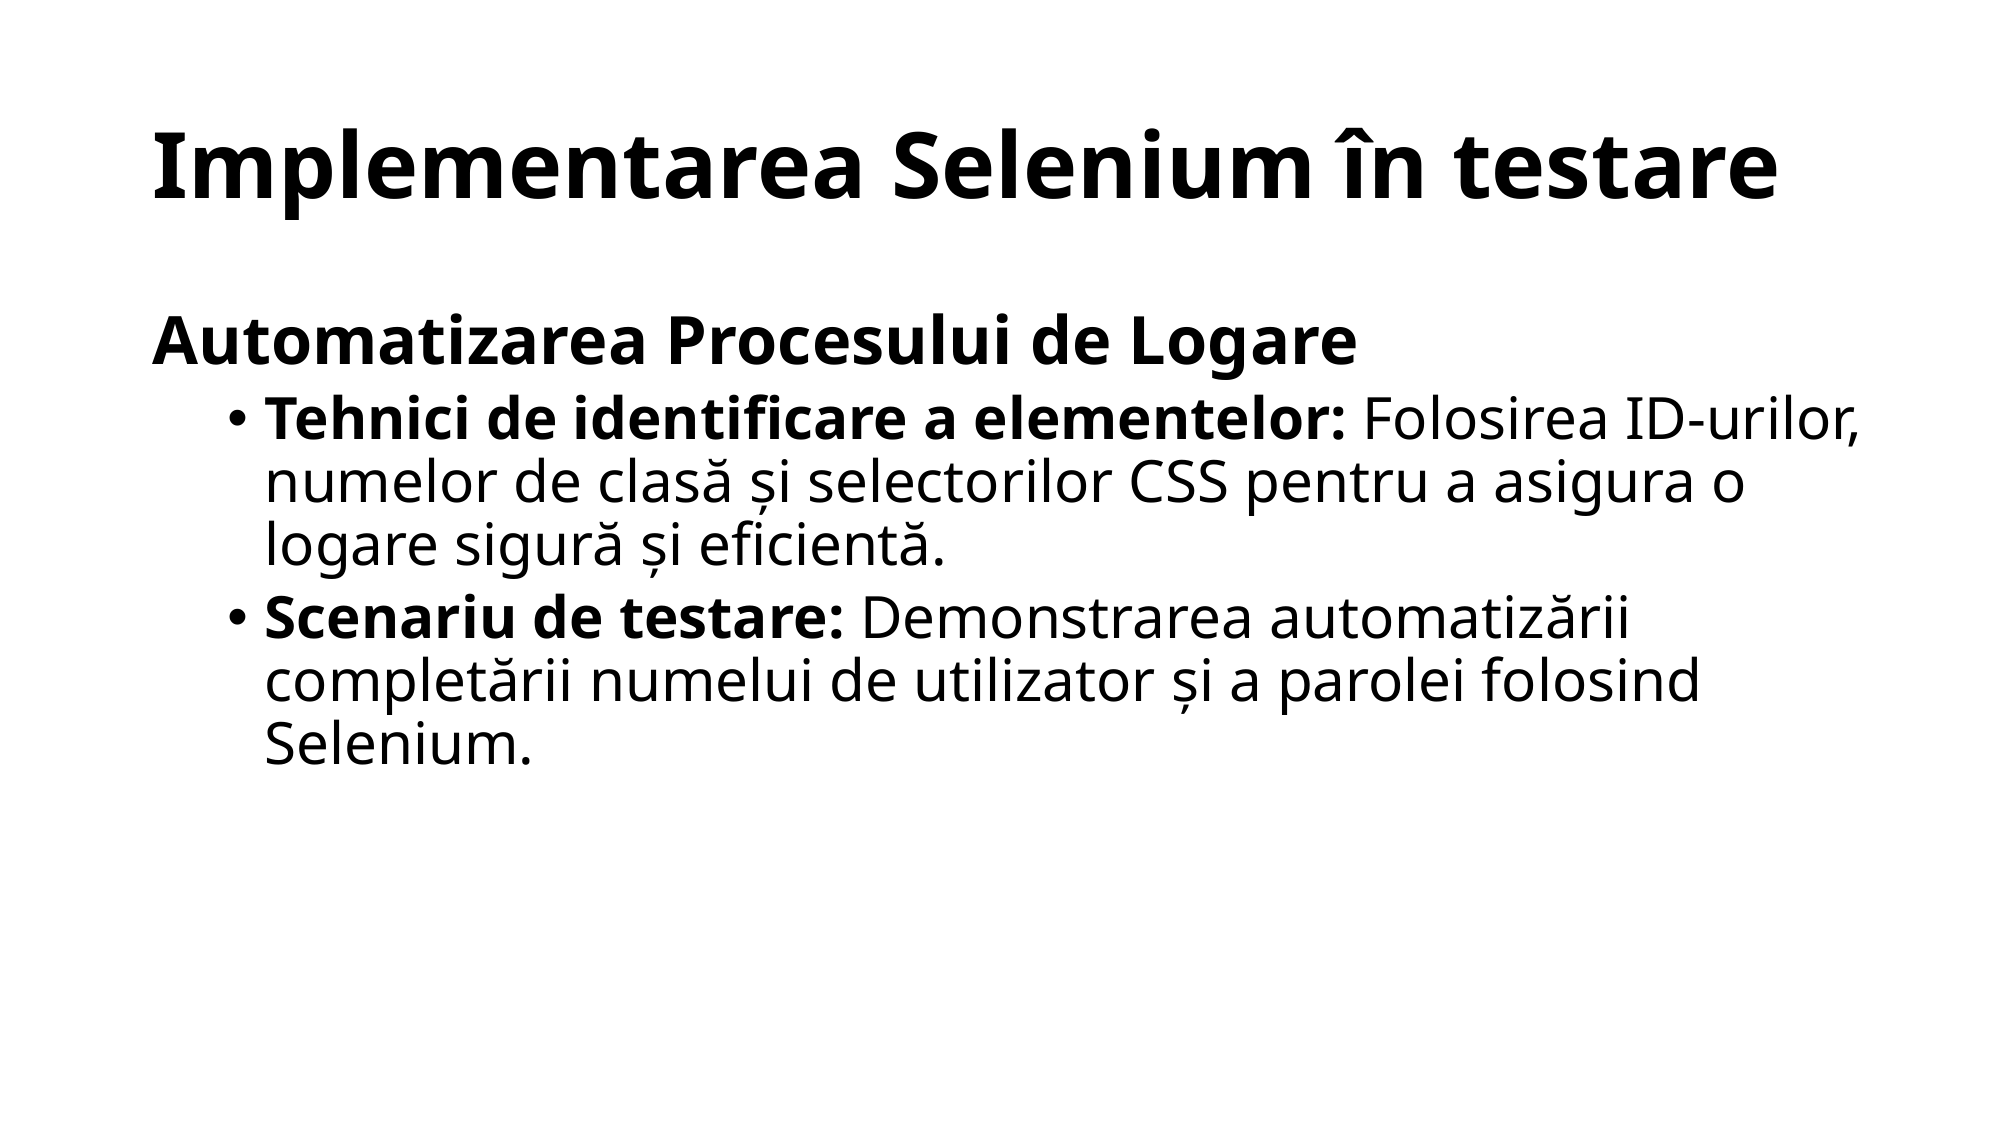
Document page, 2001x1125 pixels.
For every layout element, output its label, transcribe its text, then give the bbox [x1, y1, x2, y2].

title Implementarea Selenium în testare [137, 59, 1863, 278]
list Automatizarea Procesului de Logare Tehnici de identificare a elementelor: Folosirea ID-urilor, numelor de clasă și selectorilor CSS pentru a asigura o logare sigură și eficientă. Scenariu de testare: Demonstrarea automatizării completării numelui de utilizator și a parolei folosind Selenium. [137, 299, 1900, 1034]
